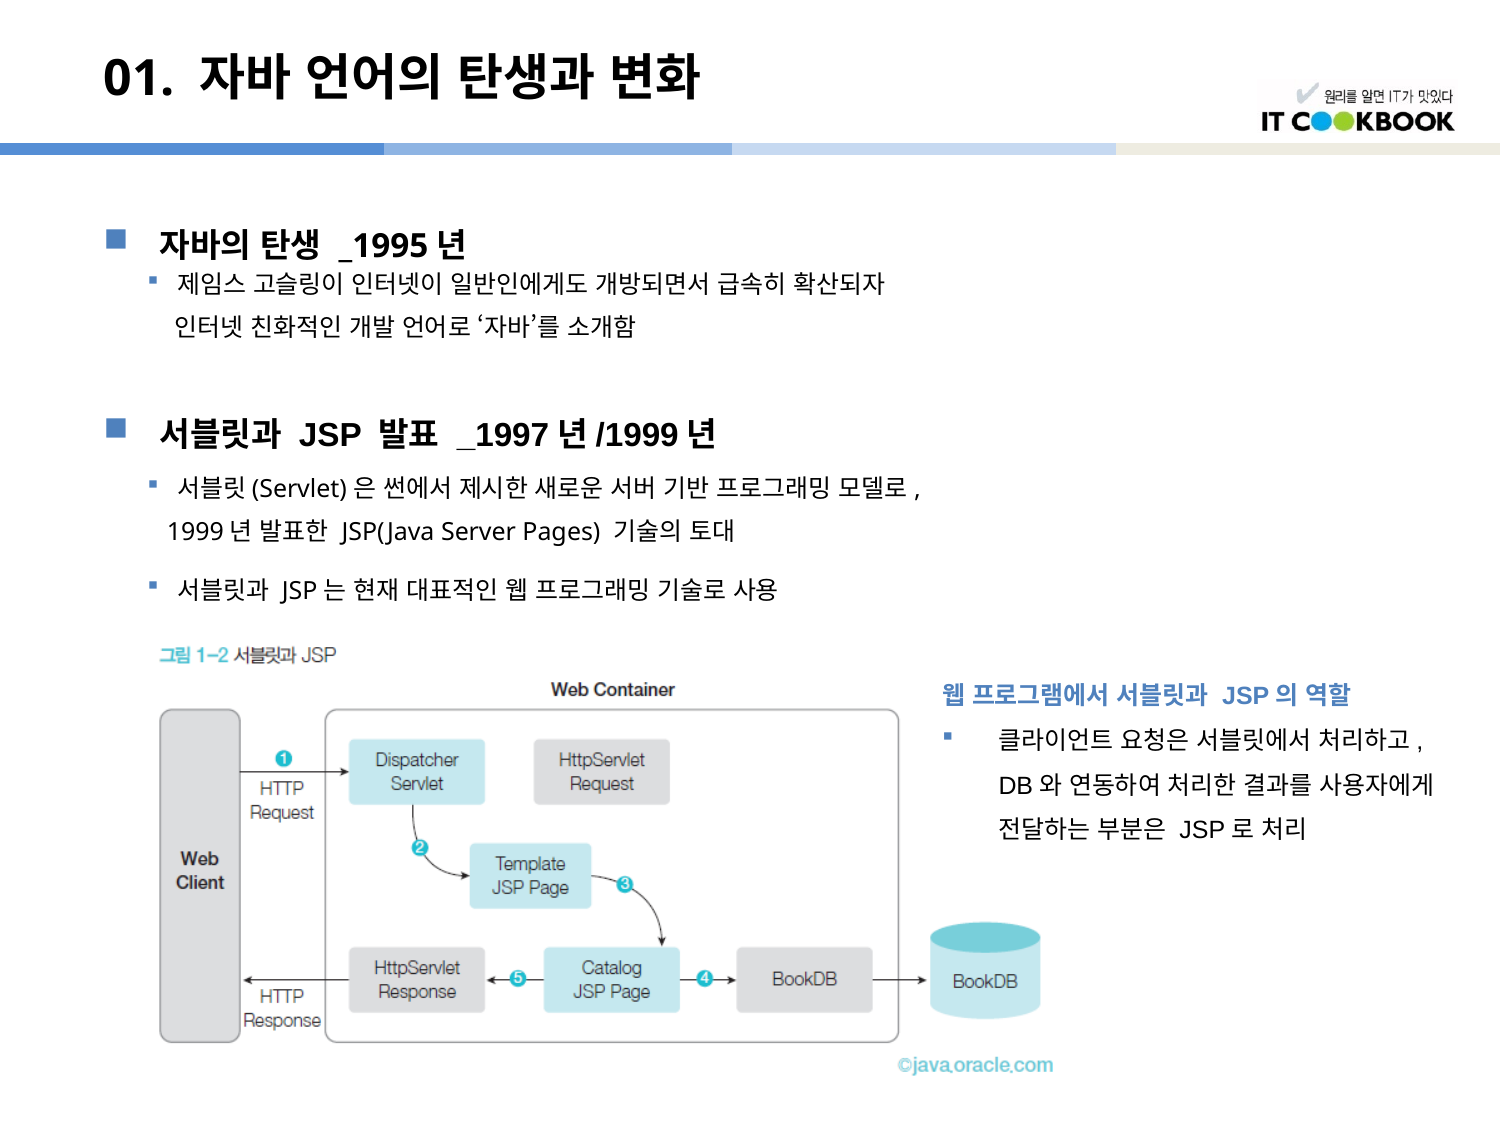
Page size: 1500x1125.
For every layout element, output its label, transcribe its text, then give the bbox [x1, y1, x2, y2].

text_box 웹 프로그램에서 서블릿과 JSP의 역할 클라이언트 요청은 서블릿에서 처리하고, DB와 연동하여 처리한 결과를 사용자에게 전달하는 부분은 JSP로 처리 [1067, 656, 1471, 852]
text_box 서블릿과 JSP 발표 _1997년/1999년 서블릿(Servlet)은 썬에서 제시한 새로운 서버 기반 프로그래밍 모델로, 1999년 발표한 JSP(Java Server Pages) 기술의 토대 서블릿과 JSP는 현재 대표적인 웹 프로그래밍 기술로 사용 [88, 385, 1436, 575]
picture [147, 631, 1063, 1093]
picture [1257, 79, 1458, 133]
list 자바의 탄생 _1995년 제임스 고슬링이 인터넷이 일반인에게도 개방되면서 급속히 확산되자 인터넷 친화적인 개발 언어로 ‘자바’를 소개함 [88, 196, 1436, 385]
title 01. 자바 언어의 탄생과 변화 [88, 30, 1211, 121]
